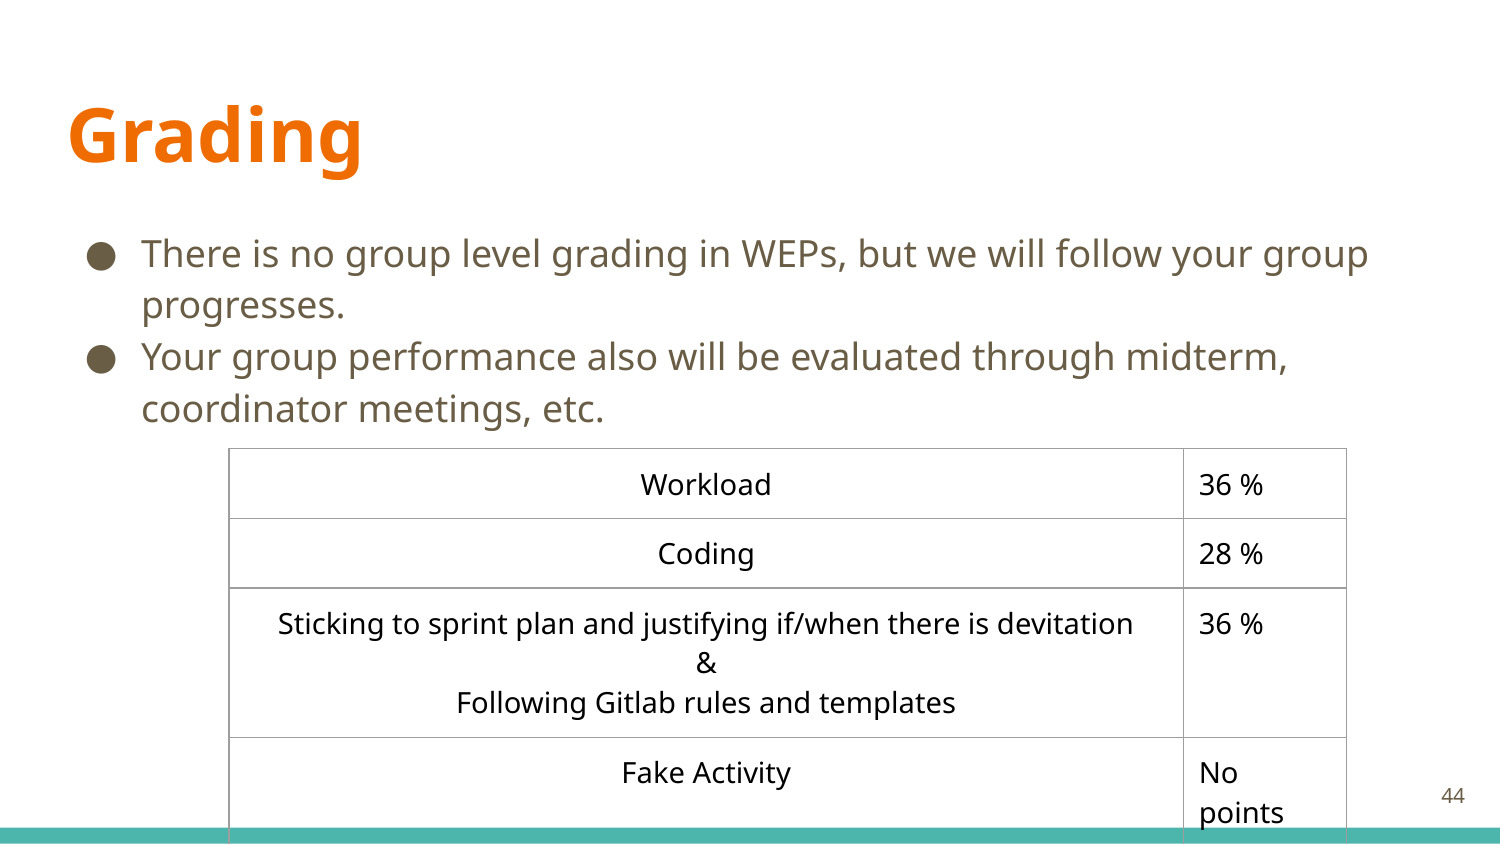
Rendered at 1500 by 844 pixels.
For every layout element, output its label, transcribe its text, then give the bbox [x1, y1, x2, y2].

table_header Workload [230, 449, 1183, 518]
table_header 36 % [1184, 449, 1346, 518]
list There is no group level grading in WEPs, but we will follow your group progresses. Your group performance also will be evaluated through midterm, coordinator meetings, etc. [51, 207, 1449, 750]
table_cell No points [1184, 738, 1346, 844]
table_cell 36 % [1184, 589, 1346, 737]
table_cell Fake Activity [230, 738, 1183, 844]
table_cell 28 % [1184, 519, 1346, 587]
table_cell Coding [230, 519, 1183, 587]
title Grading [51, 72, 1449, 189]
slide_number ‹#› [1389, 764, 1480, 830]
table_cell Sticking to sprint plan and justifying if/when there is devitation & Following Gitlab rules and templates [230, 589, 1183, 737]
